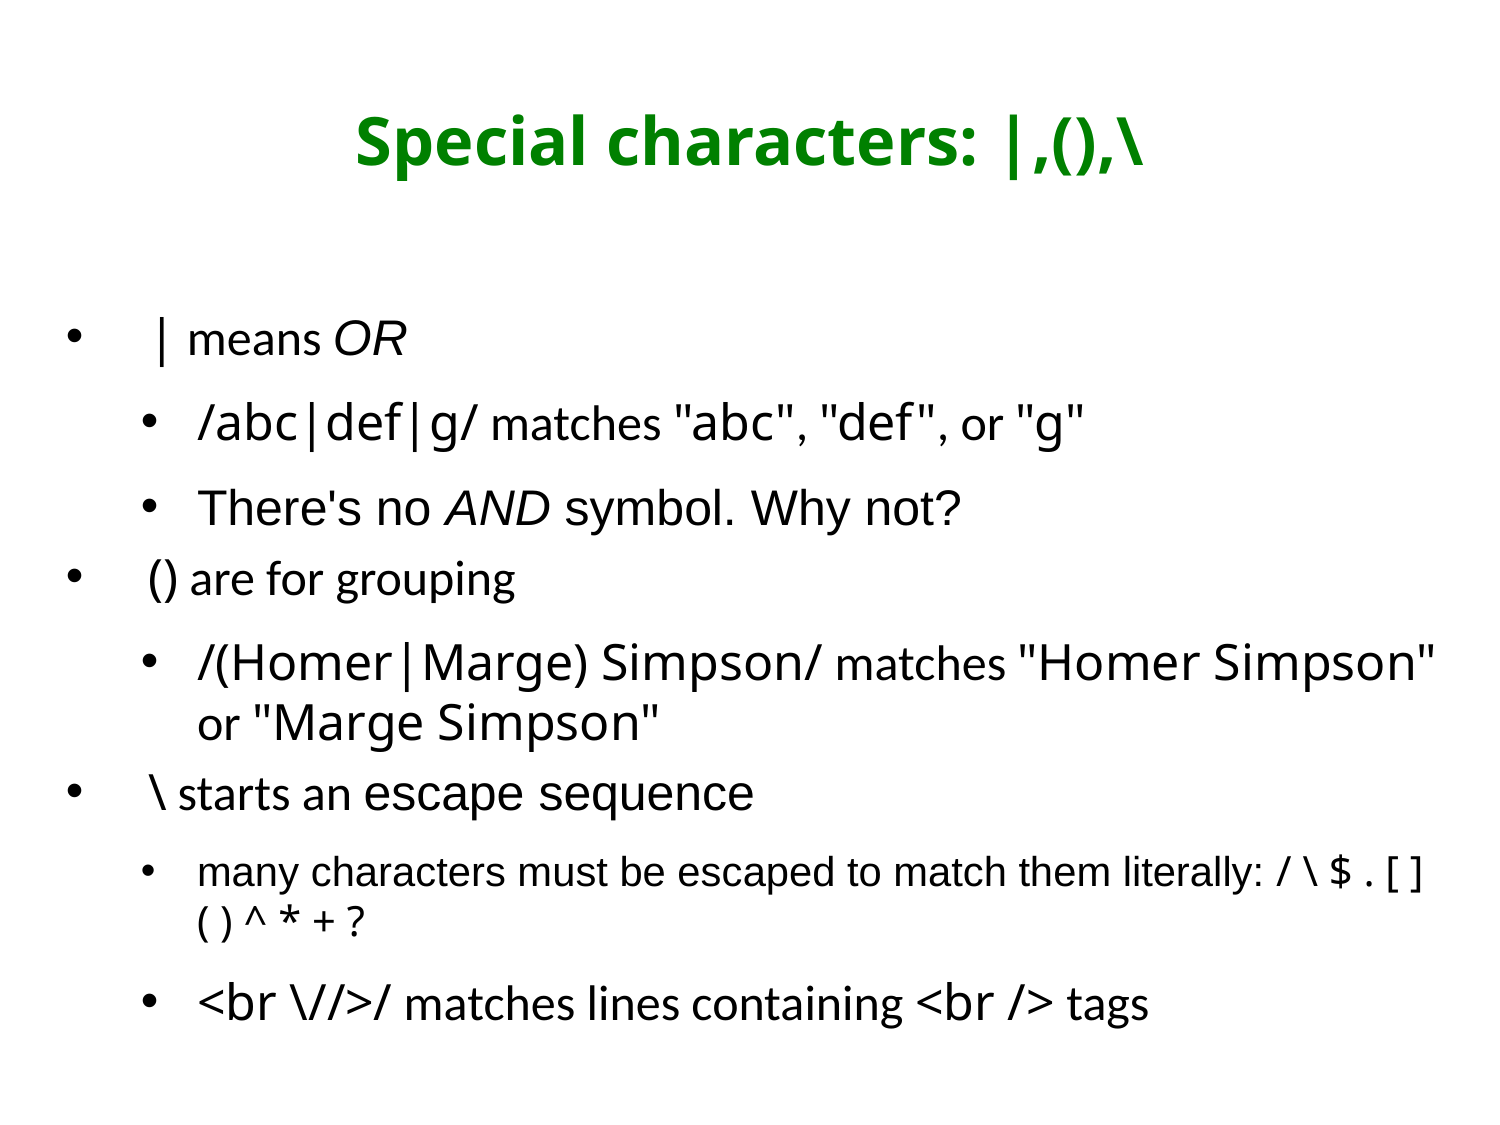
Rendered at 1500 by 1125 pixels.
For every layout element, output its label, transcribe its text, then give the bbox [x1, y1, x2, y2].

title Special characters: |,(),\ [75, 45, 1425, 227]
list | means OR /abc|def|g/ matches "abc", "def", or "g" There's no AND symbol. Why not? () are for grouping /(Homer|Marge) Simpson/ matches "Homer Simpson" or "Marge Simpson" \ starts an escape sequence many characters must be escaped to match them literally: / \ $ . [ ] ( ) ^ * + ? <br \//>/ matches lines containing <br /> tags [50, 227, 1454, 1038]
